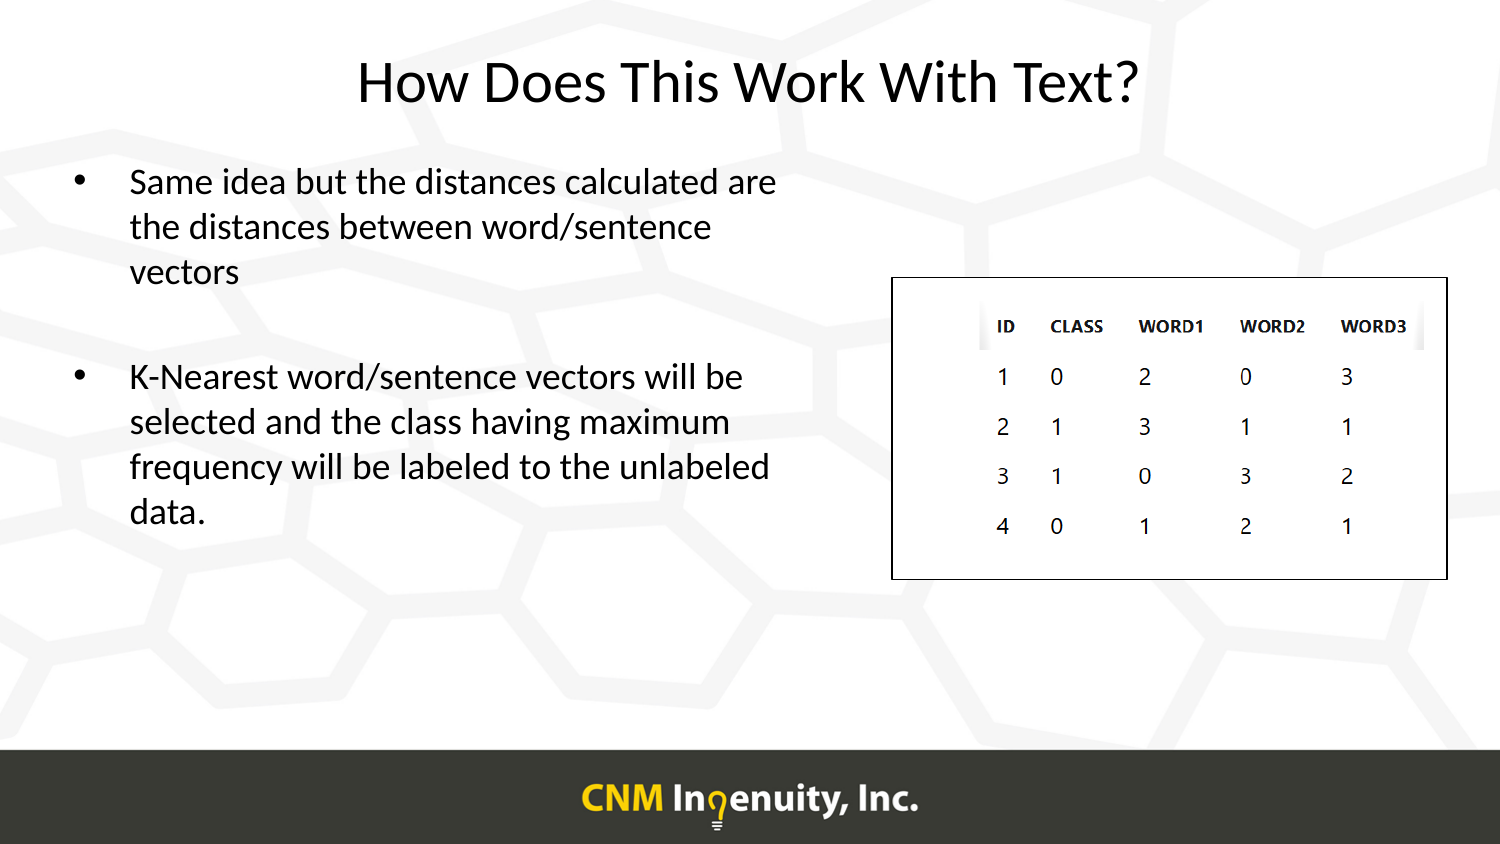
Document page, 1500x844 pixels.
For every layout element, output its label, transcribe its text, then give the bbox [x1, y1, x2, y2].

picture [0, 0, 1500, 844]
list Same idea but the distances calculated are the distances between word/sentence vectors K-Nearest word/sentence vectors will be selected and the class having maximum frequency will be labeled to the unlabeled data. [58, 149, 842, 707]
title How Does This Work With Text? [75, 33, 1425, 122]
